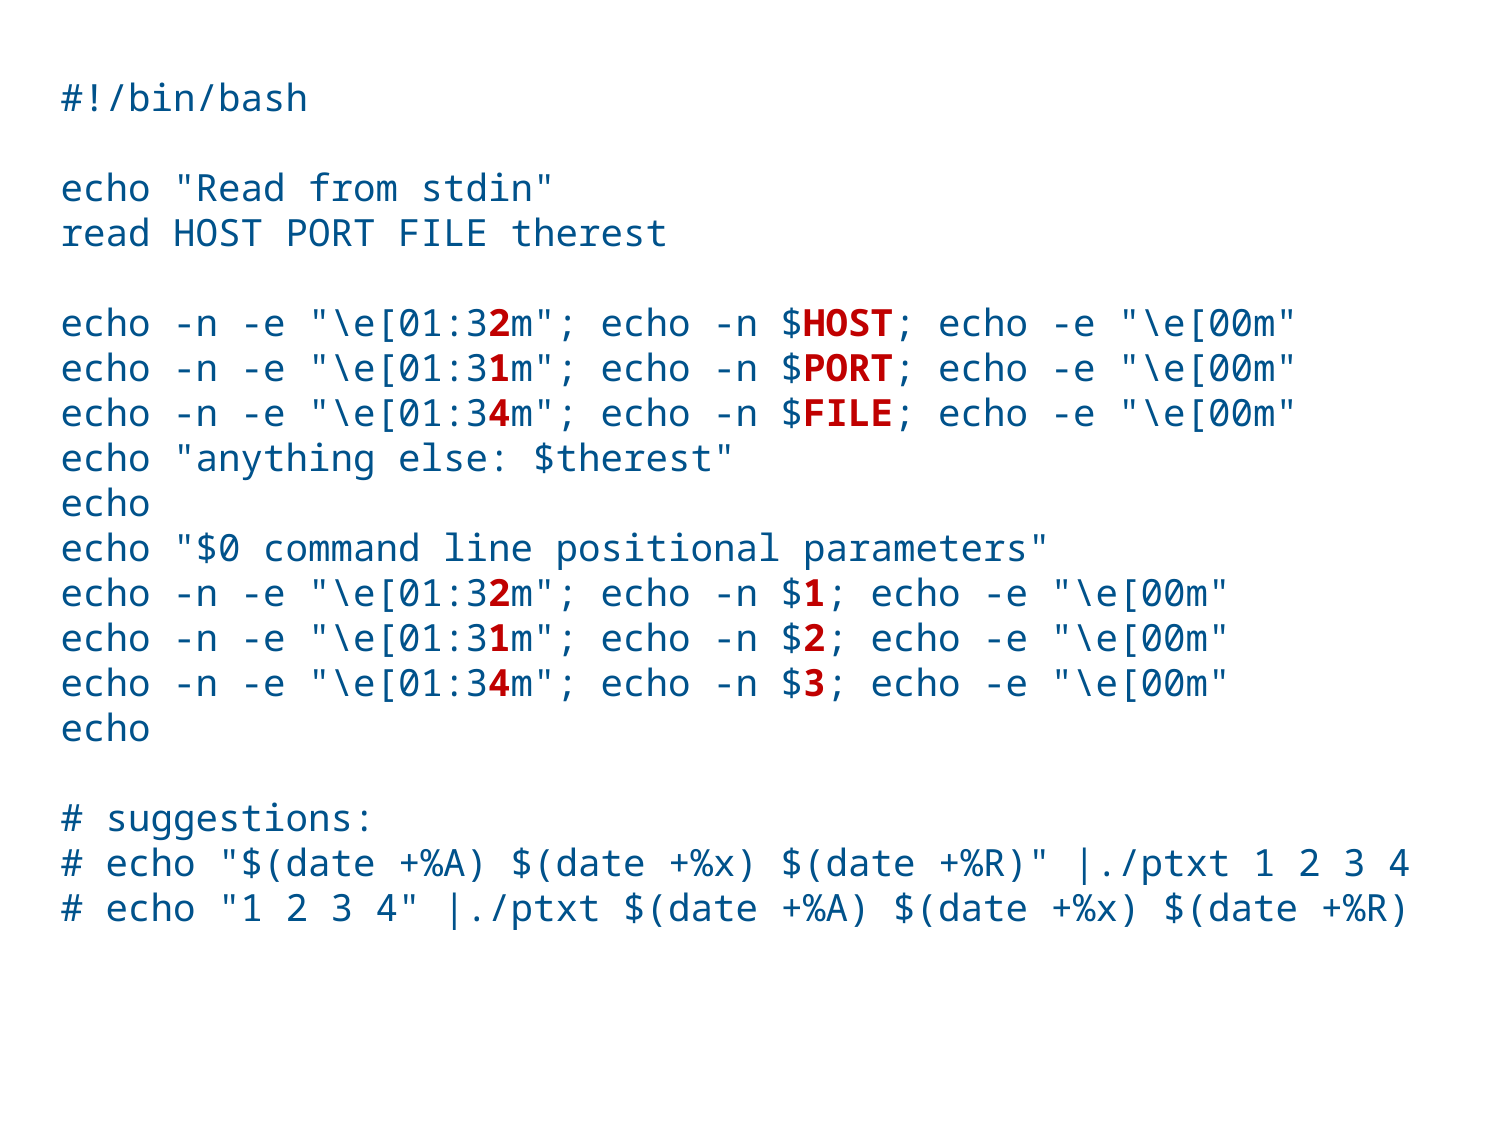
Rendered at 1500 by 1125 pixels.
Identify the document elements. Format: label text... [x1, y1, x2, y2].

list #!/bin/bash echo "Read from stdin" read HOST PORT FILE therest echo -n -e "\e[01:32m"; echo -n $HOST; echo -e "\e[00m" echo -n -e "\e[01:31m"; echo -n $PORT; echo -e "\e[00m" echo -n -e "\e[01:34m"; echo -n $FILE; echo -e "\e[00m" echo "anything else: $therest" echo echo "$0 command line positional parameters" echo -n -e "\e[01:32m"; echo -n $1; echo -e "\e[00m" echo -n -e "\e[01:31m"; echo -n $2; echo -e "\e[00m" echo -n -e "\e[01:34m"; echo -n $3; echo -e "\e[00m" echo # suggestions: # echo "$(date +%A) $(date +%x) $(date +%R)" |./ptxt 1 2 3 4 # echo "1 2 3 4" |./ptxt $(date +%A) $(date +%x) $(date +%R) [29, 66, 1471, 1024]
